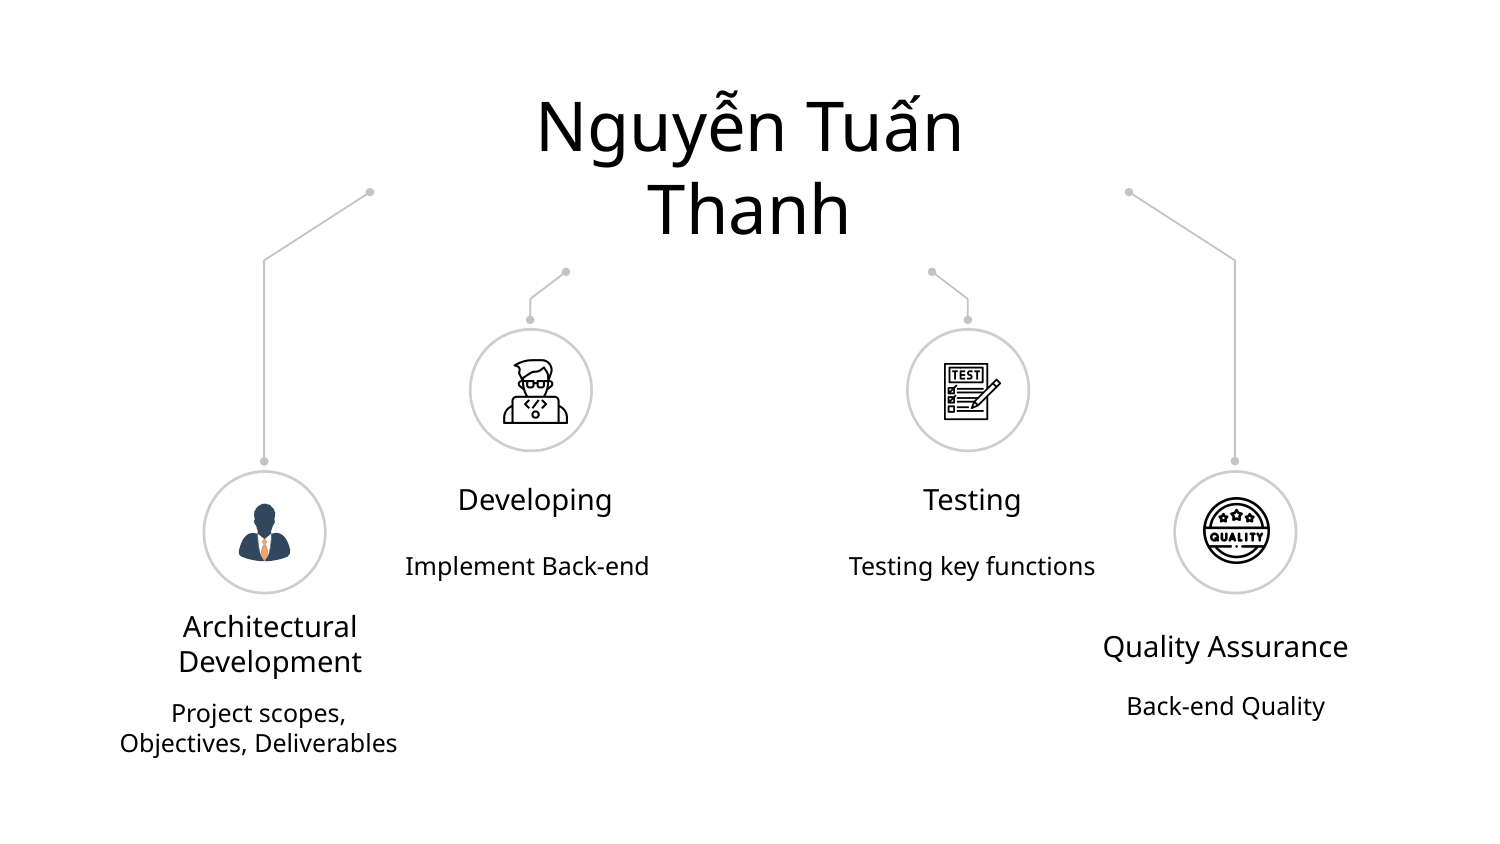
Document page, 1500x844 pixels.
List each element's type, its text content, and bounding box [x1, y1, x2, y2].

text_box Back-end Quality [1080, 676, 1371, 735]
text_box Quality Assurance [1080, 624, 1371, 668]
text_box Architectural Development [125, 621, 415, 665]
picture [1203, 497, 1271, 565]
picture [501, 357, 569, 425]
picture [943, 361, 1002, 421]
text_box Project scopes, Objectives, Deliverables [92, 698, 425, 757]
text_box Nguyễn Tuấn Thanh [425, 67, 1075, 186]
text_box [202, 187, 1298, 595]
